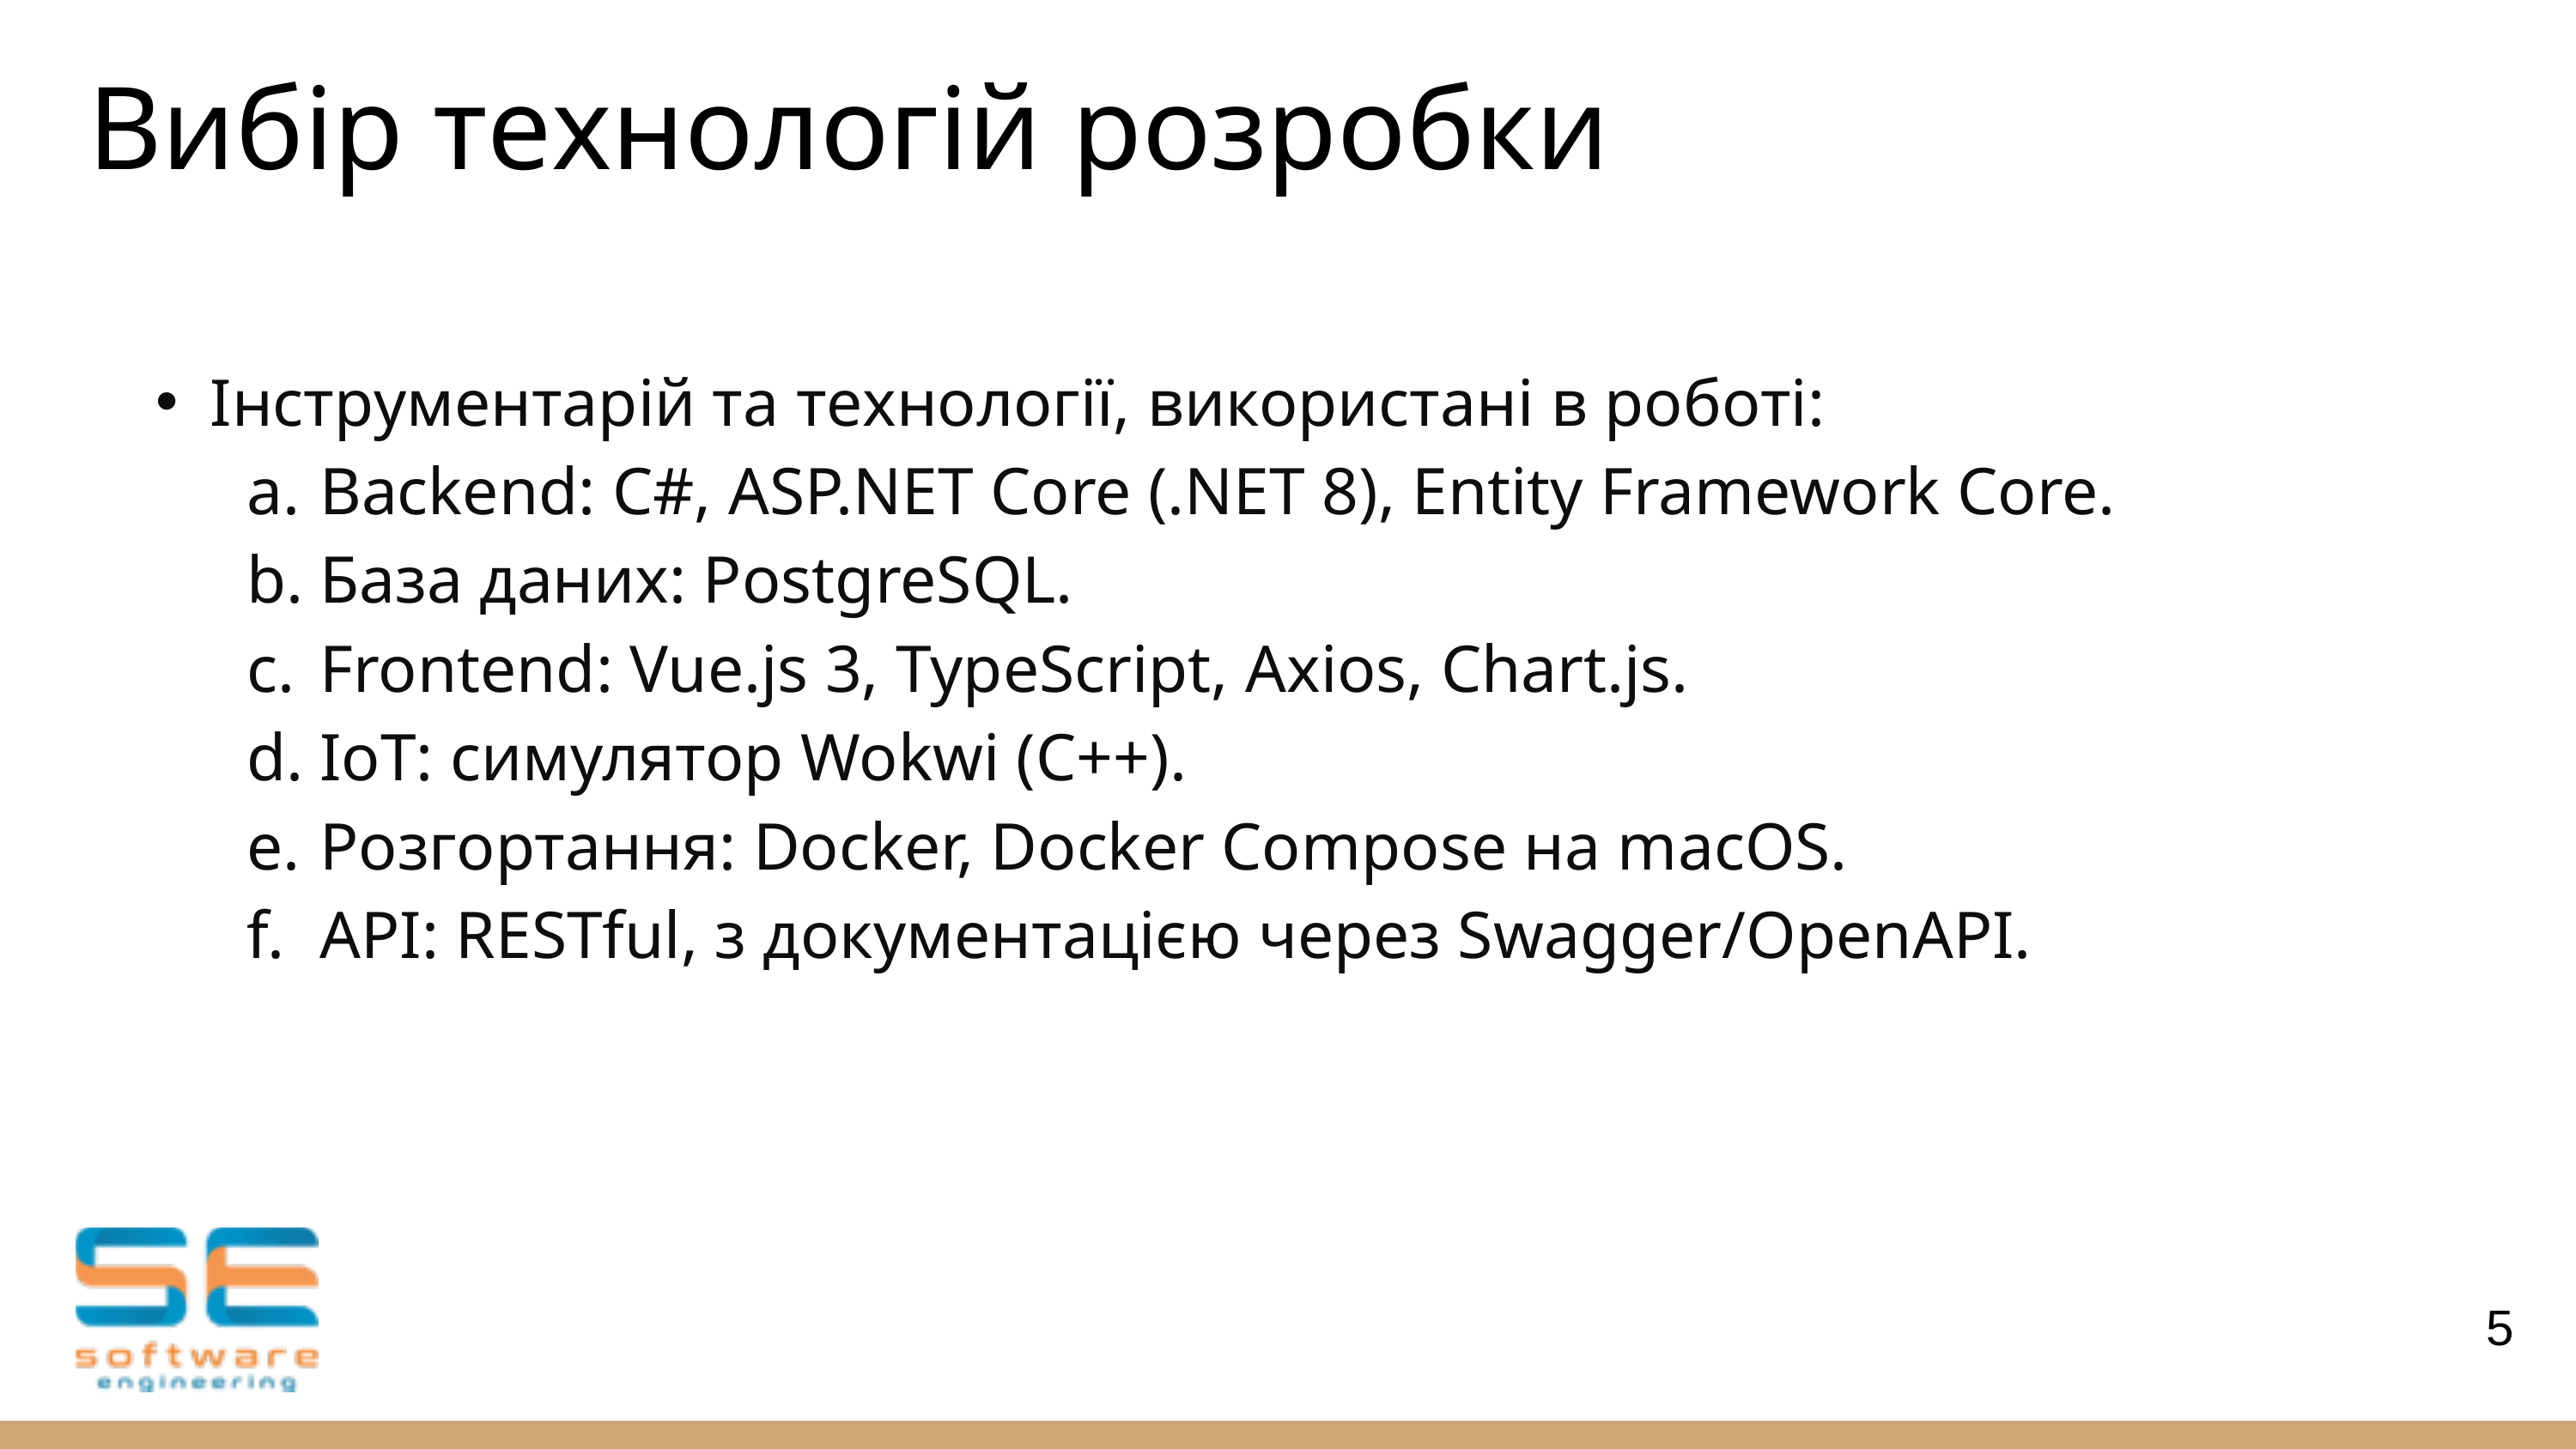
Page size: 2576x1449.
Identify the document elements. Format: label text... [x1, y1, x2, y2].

text_box Інструментарій та технології, використані в роботі: Backend: C#, ASP.NET Core (.NET 8), Entity Framework Core. База даних: PostgreSQL. Frontend: Vue.js 3, TypeScript, Axios, Chart.js. IoT: симулятор Wokwi (C++). Розгортання: Docker, Docker Compose на macOS. API: RESTful, з документацією через Swagger/OpenAPI. [100, 349, 2476, 972]
text_box 5 [2485, 1295, 2541, 1356]
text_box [0, 1421, 2576, 1449]
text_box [88, 0, 2488, 193]
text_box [75, 1227, 319, 1392]
